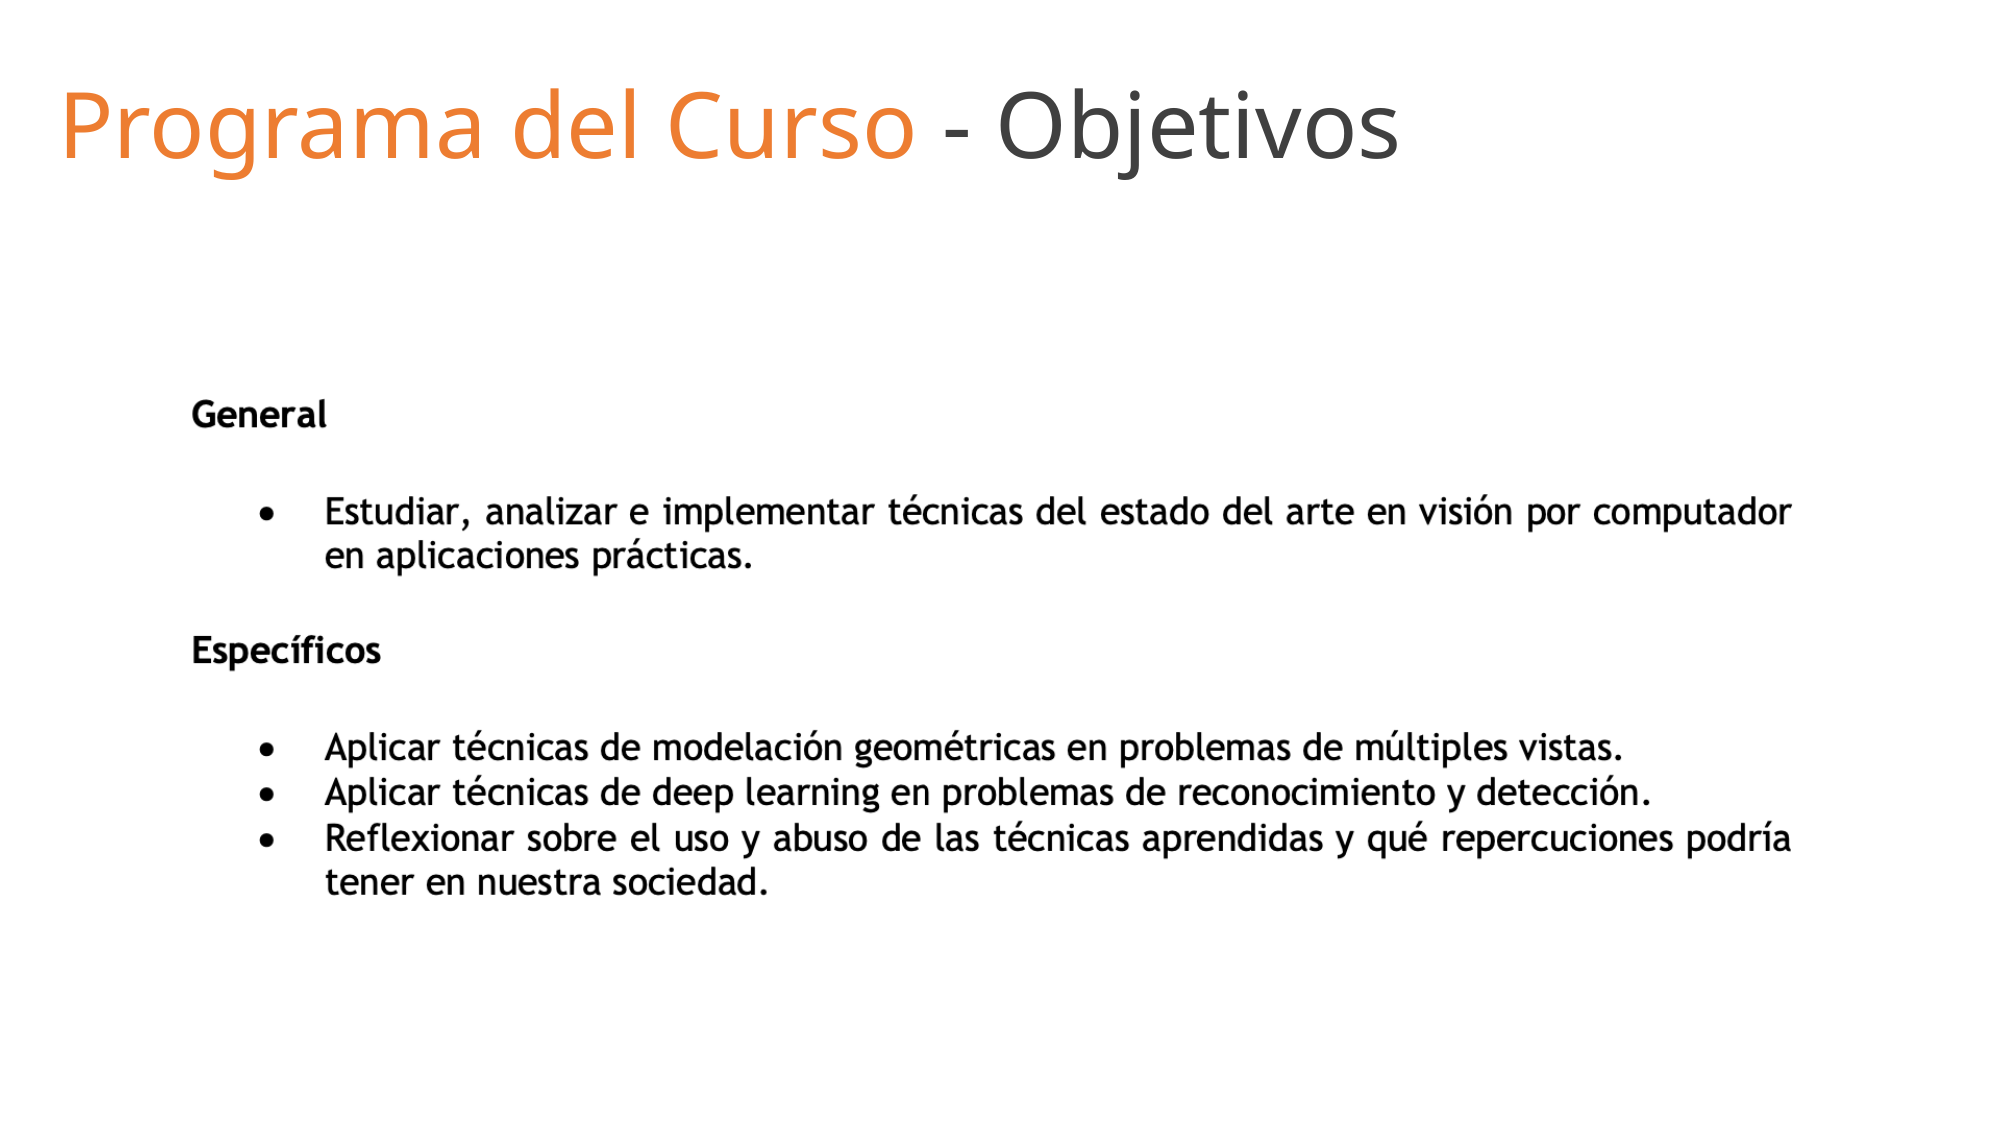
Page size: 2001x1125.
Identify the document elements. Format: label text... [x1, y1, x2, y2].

text_box Programa del Curso - Objetivos [43, 59, 1417, 385]
picture [159, 387, 1841, 948]
